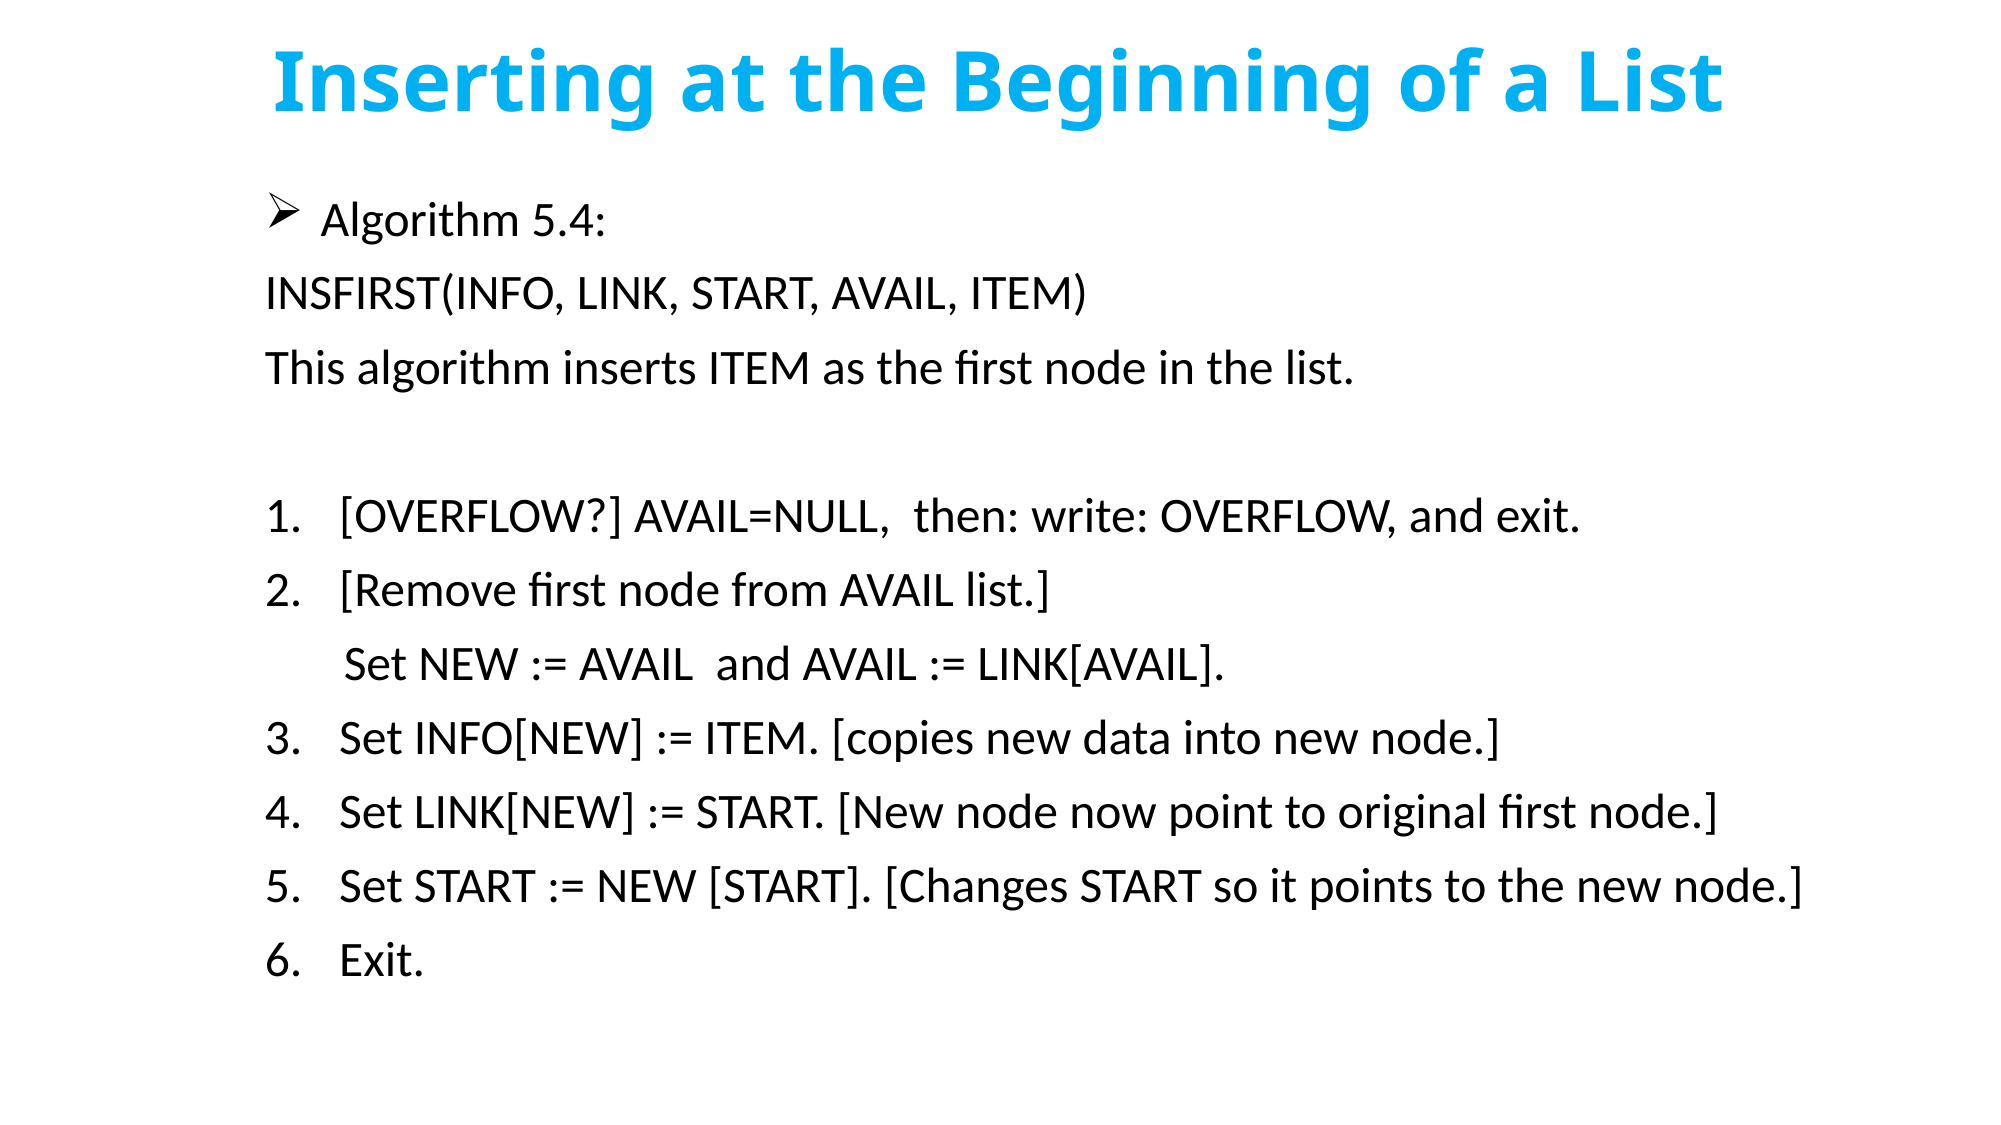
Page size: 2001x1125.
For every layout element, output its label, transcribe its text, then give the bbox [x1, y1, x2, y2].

subtitle Algorithm 5.4: INSFIRST(INFO, LINK, START, AVAIL, ITEM) This algorithm inserts ITEM as the first node in the list. [OVERFLOW?] AVAIL=NULL, then: write: OVERFLOW, and exit. [Remove first node from AVAIL list.] Set NEW := AVAIL and AVAIL := LINK[AVAIL]. Set INFO[NEW] := ITEM. [copies new data into new node.] Set LINK[NEW] := START. [New node now point to original first node.] Set START := NEW [START]. [Changes START so it points to the new node.] Exit. [249, 185, 1929, 998]
title Inserting at the Beginning of a List [249, 48, 1750, 138]
